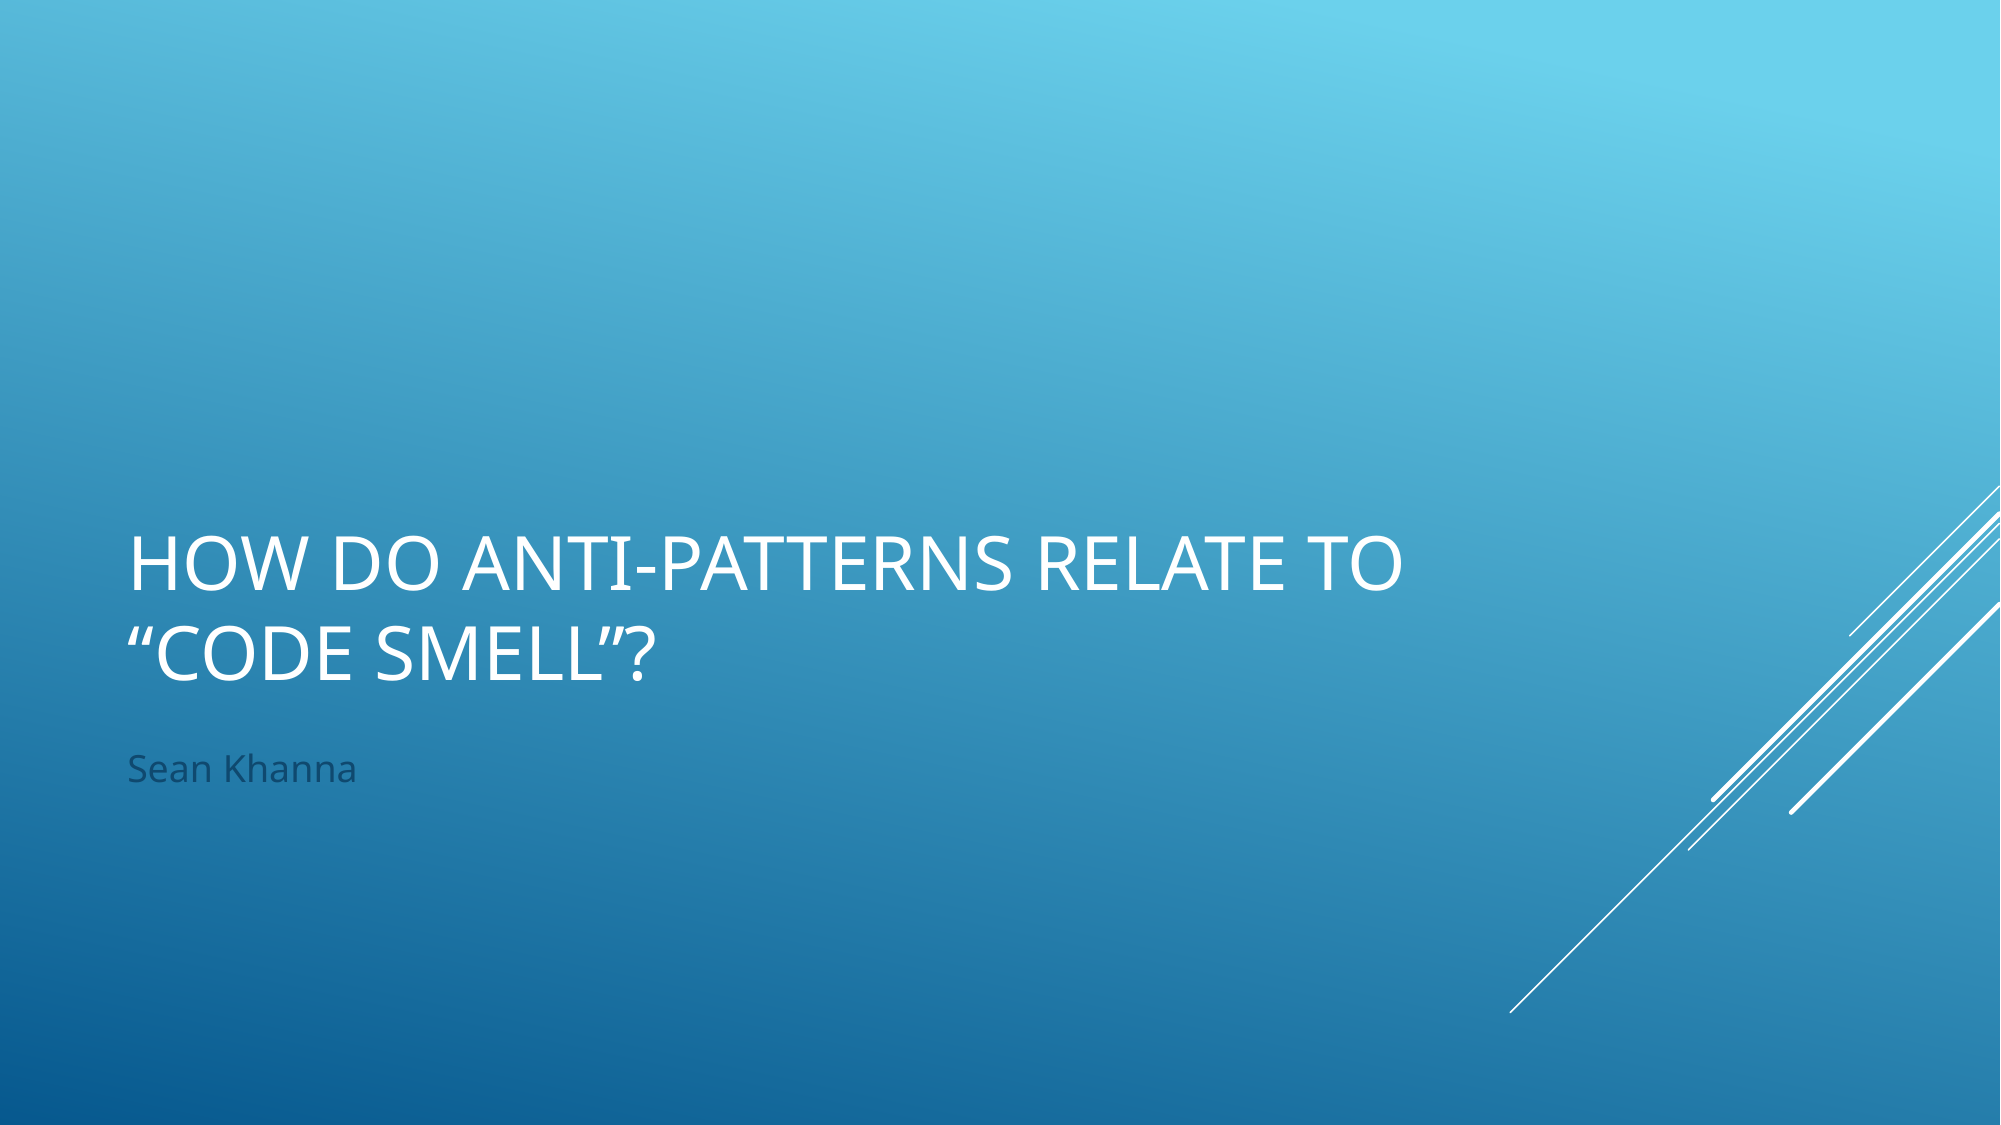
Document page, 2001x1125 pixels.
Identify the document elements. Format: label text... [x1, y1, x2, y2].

title How do Anti-Patterns relate to “Code Smell”? [112, 329, 1513, 704]
list Sean Khanna [112, 737, 1513, 984]
